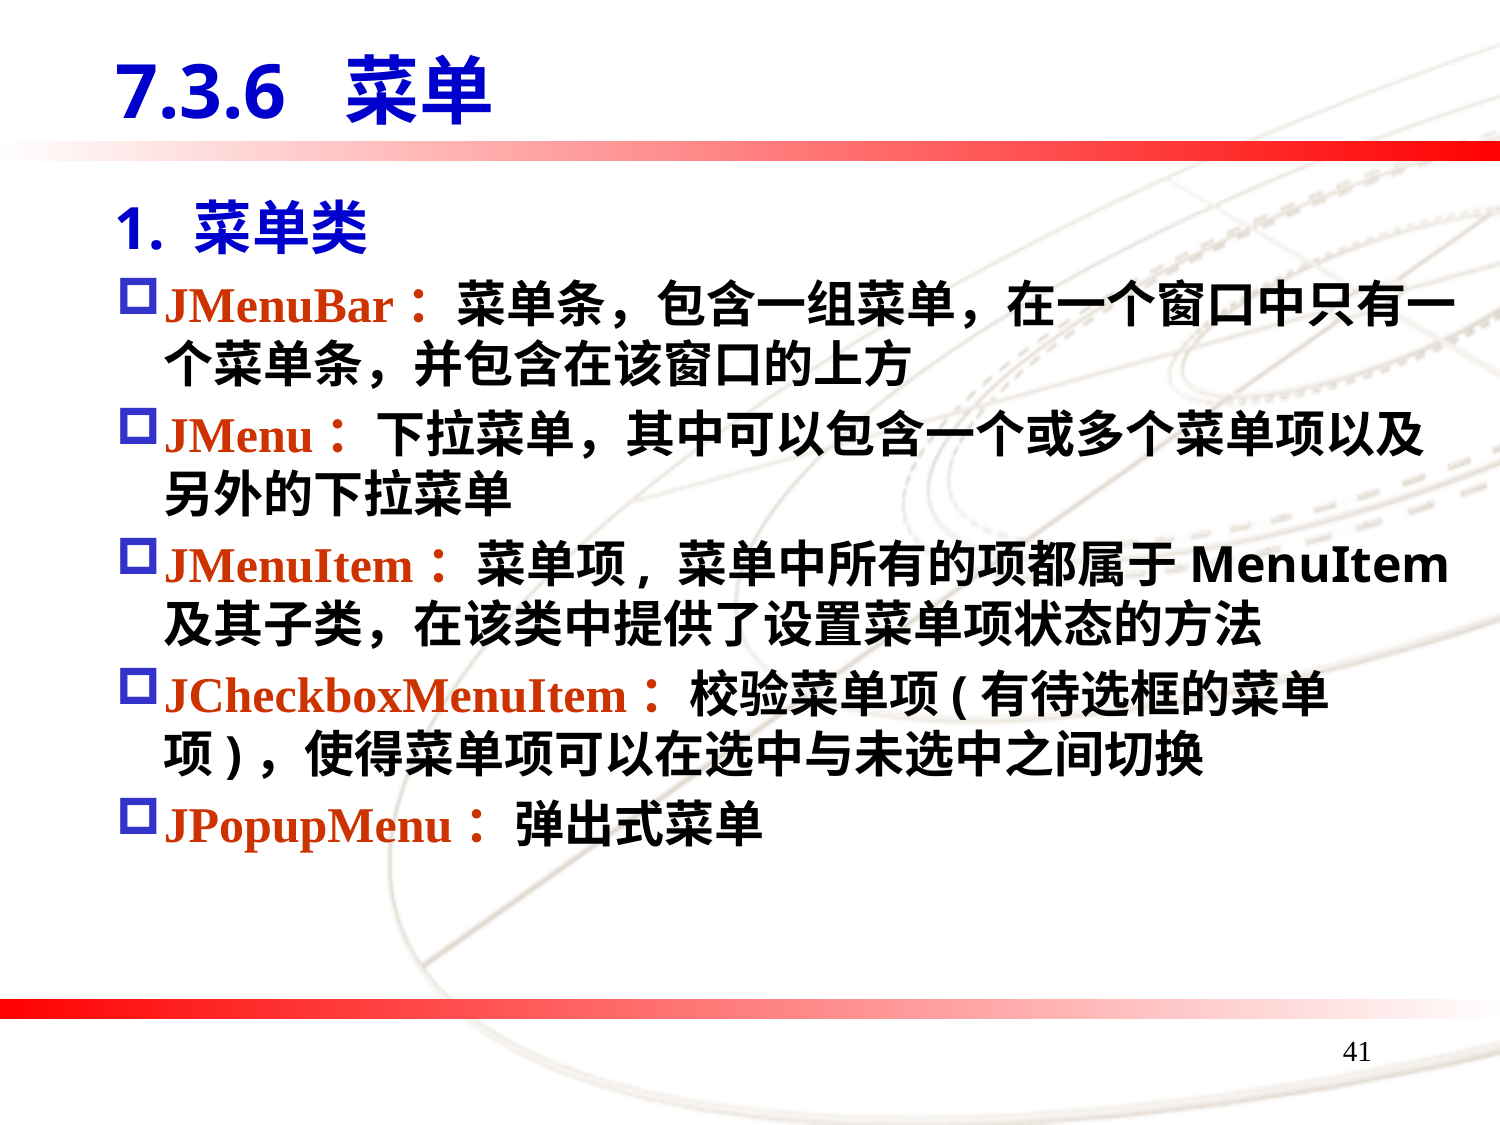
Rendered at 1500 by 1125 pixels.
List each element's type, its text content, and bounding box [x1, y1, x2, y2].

picture [0, 1018, 1500, 1125]
text_box 1. 菜单类 [100, 177, 1164, 265]
picture [0, 161, 1500, 999]
picture [0, 0, 1500, 142]
slide_number 41 [1074, 1025, 1388, 1100]
text_box JMenuBar：菜单条，包含一组菜单，在一个窗口中只有一个菜单条，并包含在该窗口的上方 JMenu：下拉菜单，其中可以包含一个或多个菜单项以及另外的下拉菜单 JMenuItem：菜单项, 菜单中所有的项都属于MenuItem及其子类，在该类中提供了设置菜单项状态的方法 JCheckboxMenuItem：校验菜单项(有待选框的菜单项)，使得菜单项可以在选中与未选中之间切换 JPopupMenu：弹出式菜单 [70, 265, 1481, 985]
title 7.3.6 菜单 [100, 20, 1325, 158]
